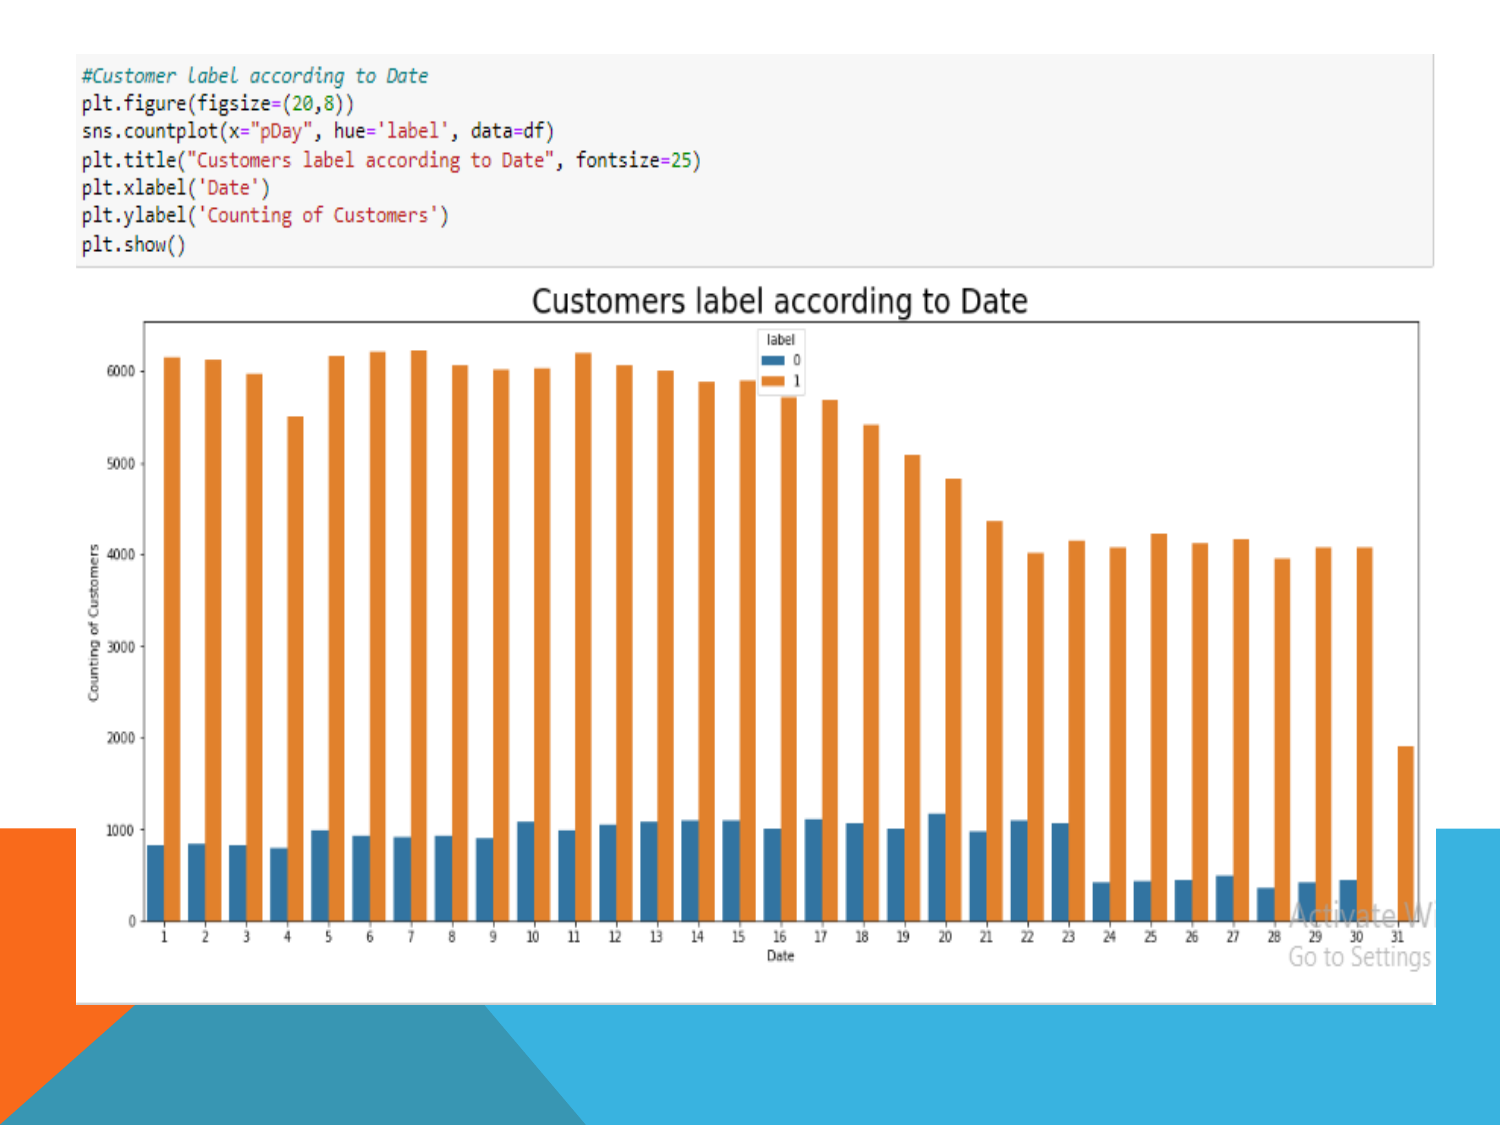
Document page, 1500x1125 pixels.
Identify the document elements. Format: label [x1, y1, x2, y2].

list [76, 54, 1436, 1006]
